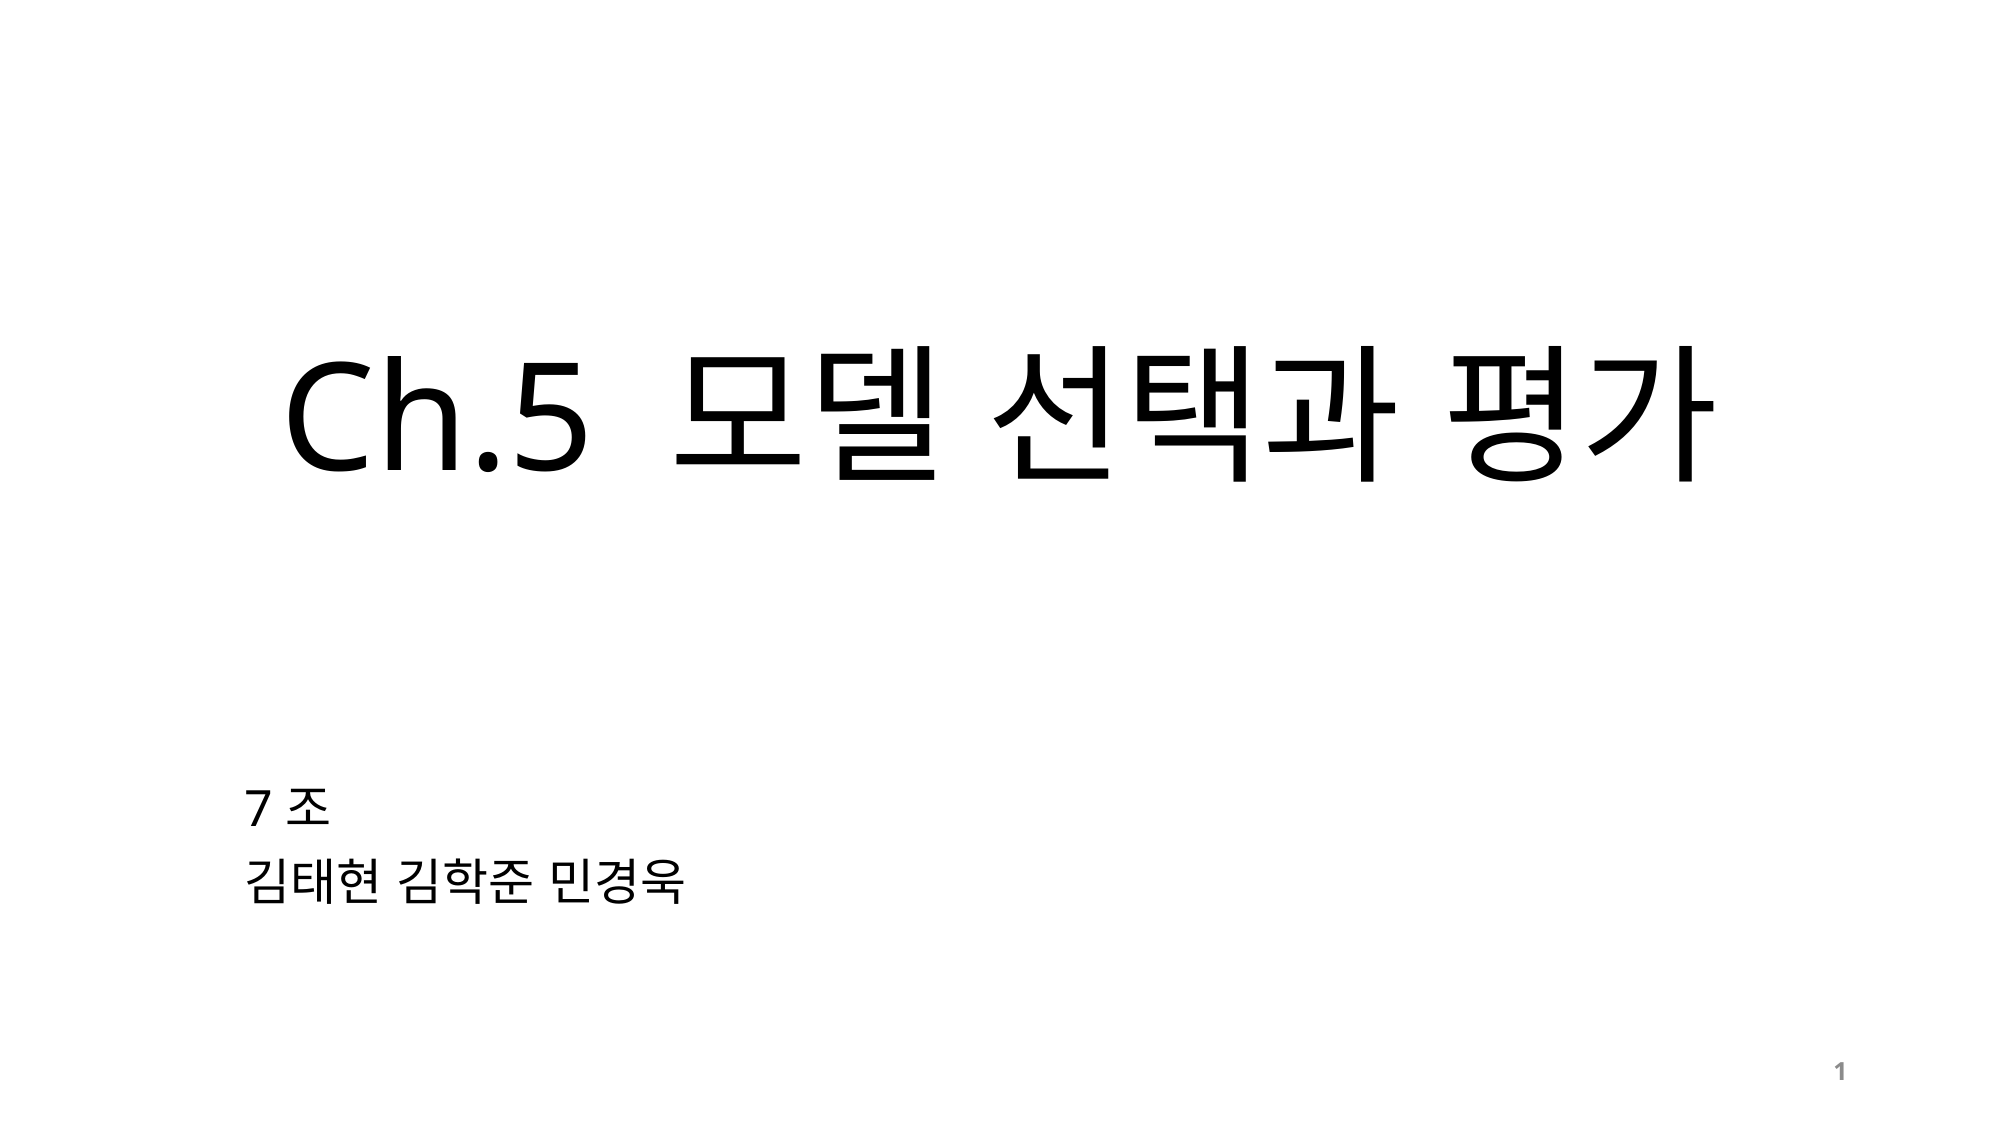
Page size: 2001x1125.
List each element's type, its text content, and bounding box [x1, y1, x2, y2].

subtitle 7조 김태현 김학준 민경욱 [229, 775, 1711, 958]
title Ch.5 모델 선택과 평가 [102, 306, 1898, 691]
slide_number 1 [1412, 1042, 1863, 1103]
